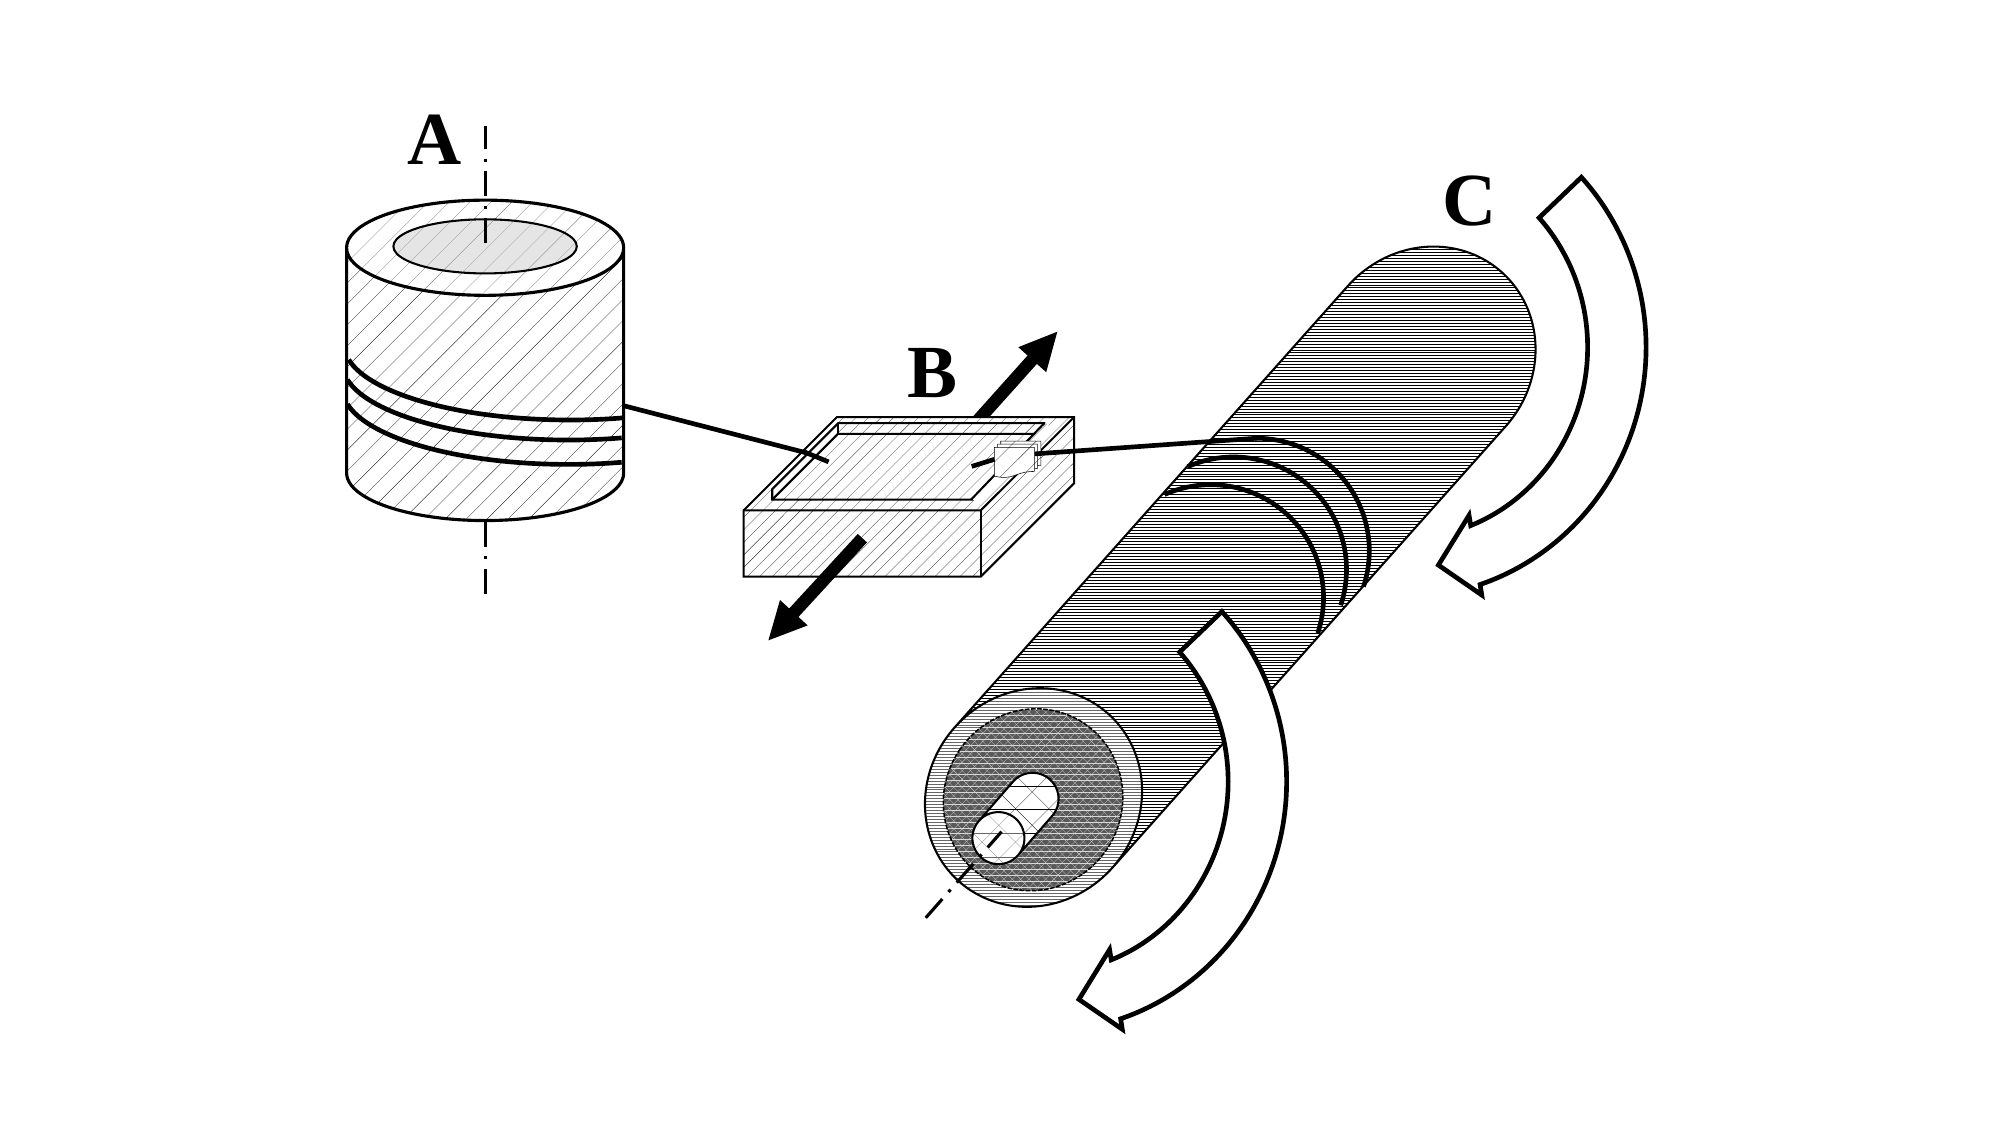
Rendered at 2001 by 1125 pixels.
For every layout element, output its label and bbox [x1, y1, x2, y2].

text_box [342, 82, 1658, 1043]
